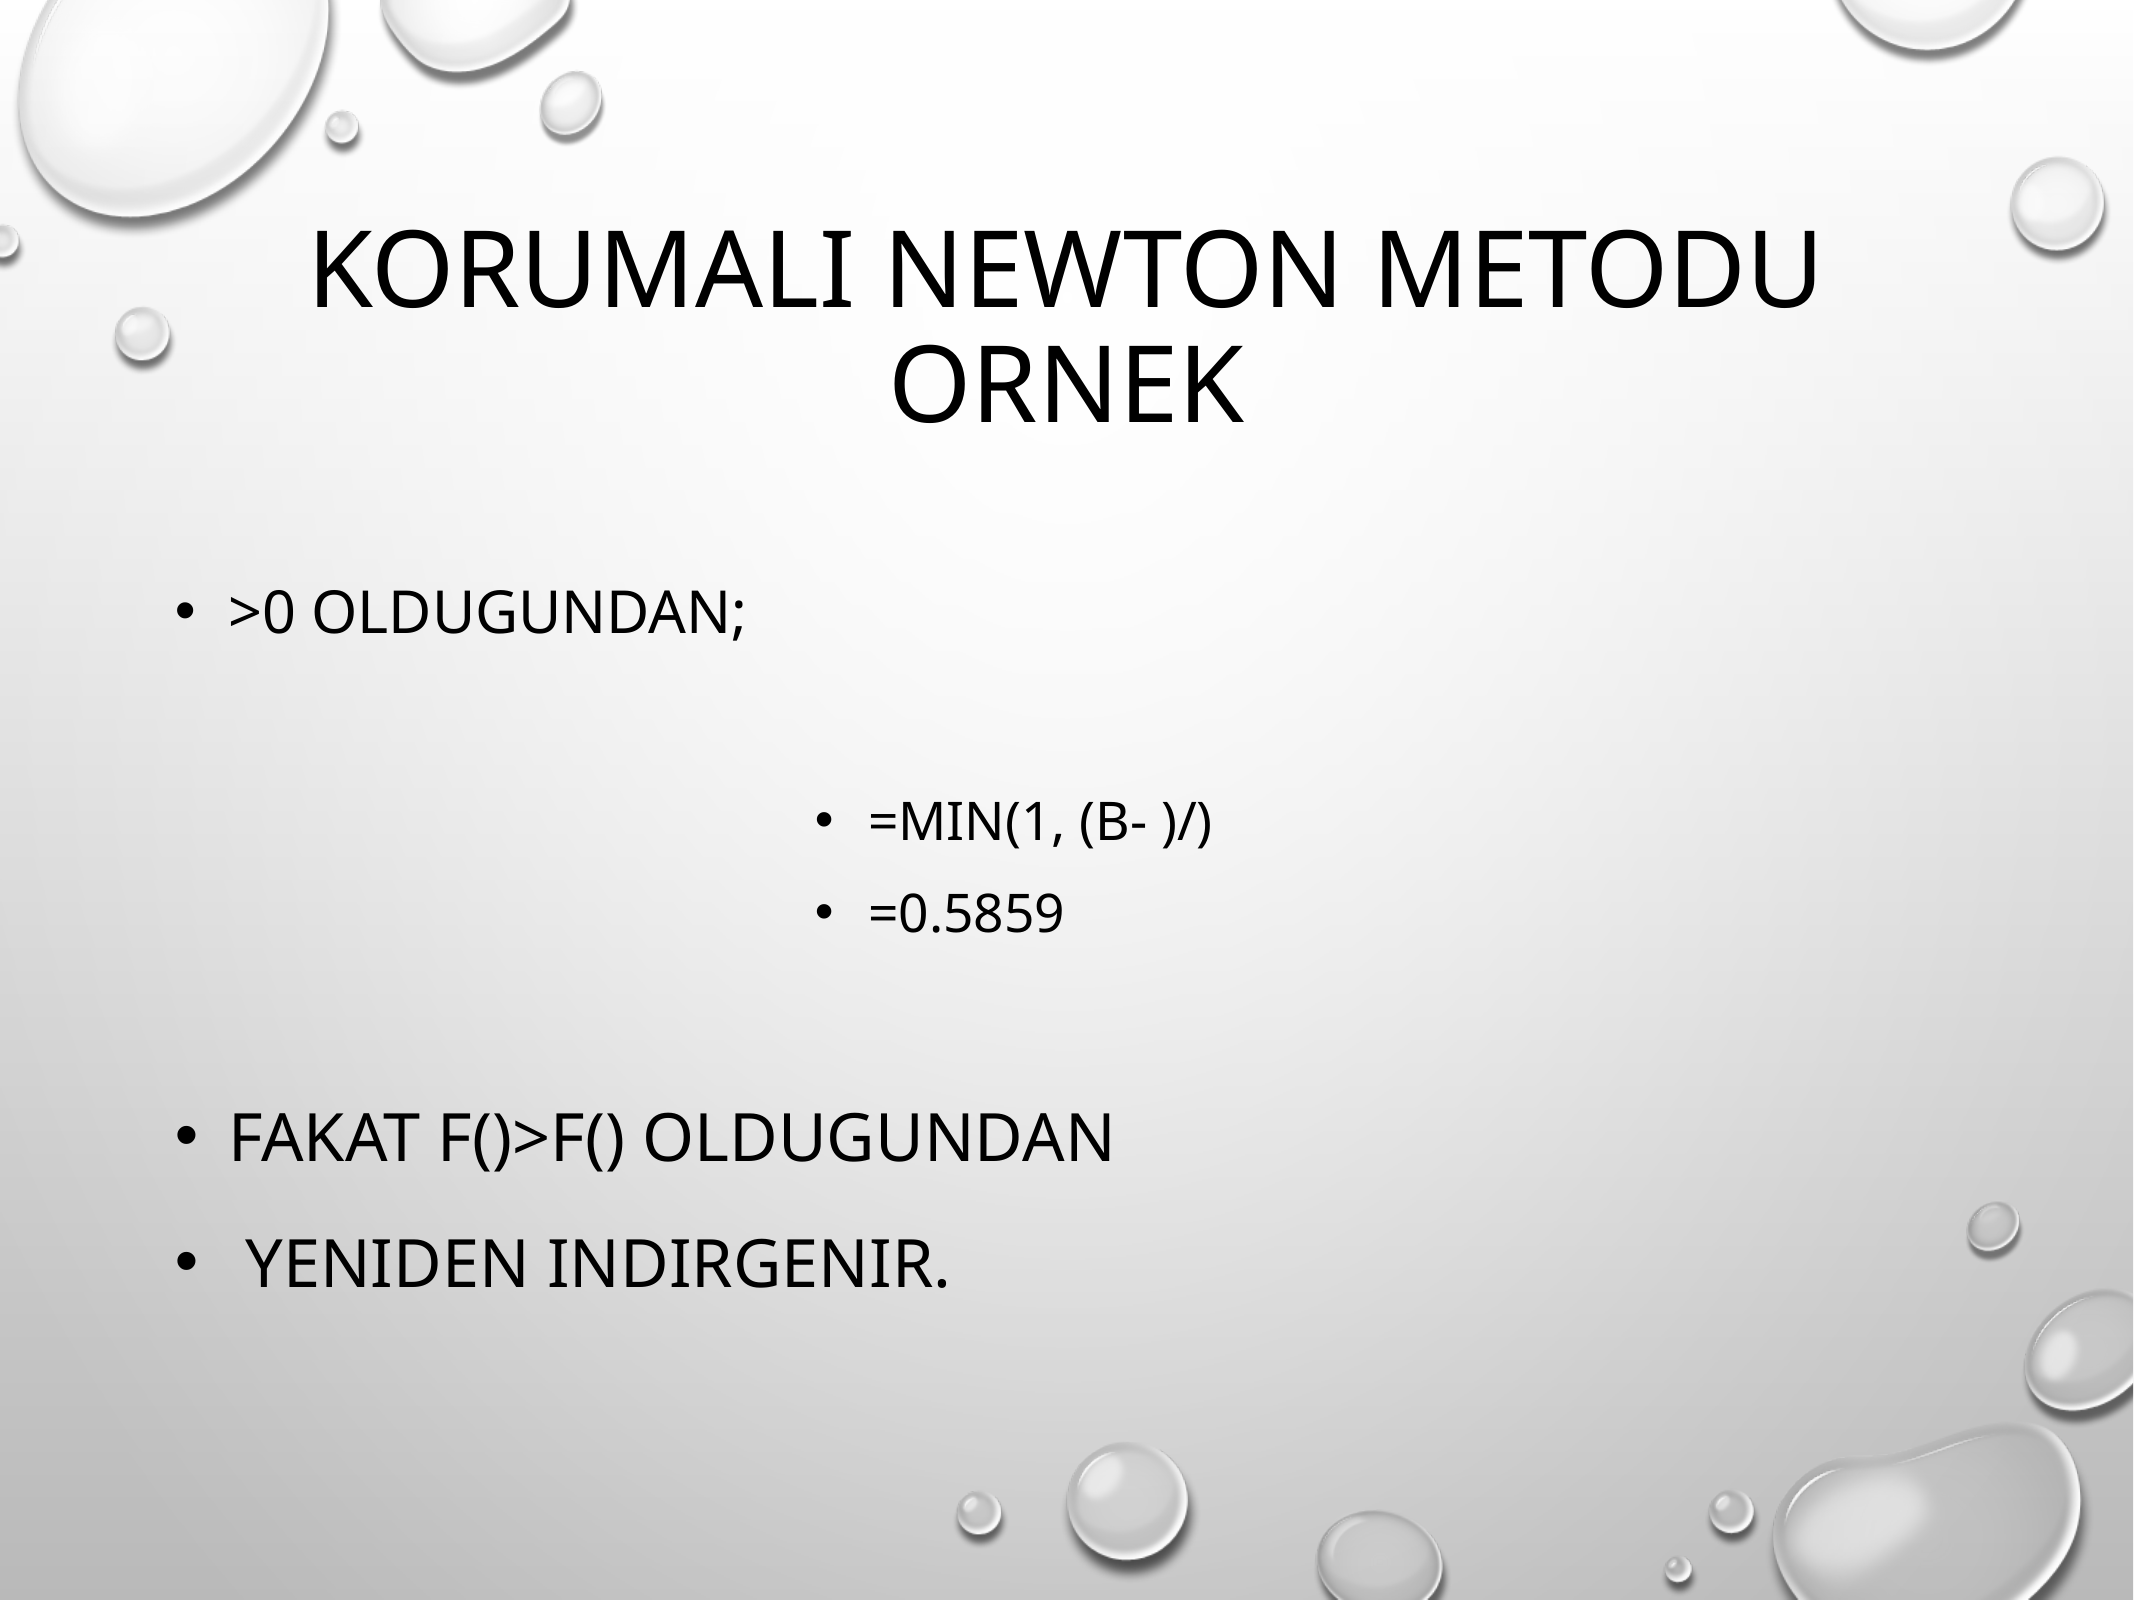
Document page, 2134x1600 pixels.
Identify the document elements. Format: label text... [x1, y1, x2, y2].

picture [0, 0, 2134, 1600]
title KORUMALI NEWTON METODU ornek [159, 144, 1974, 517]
